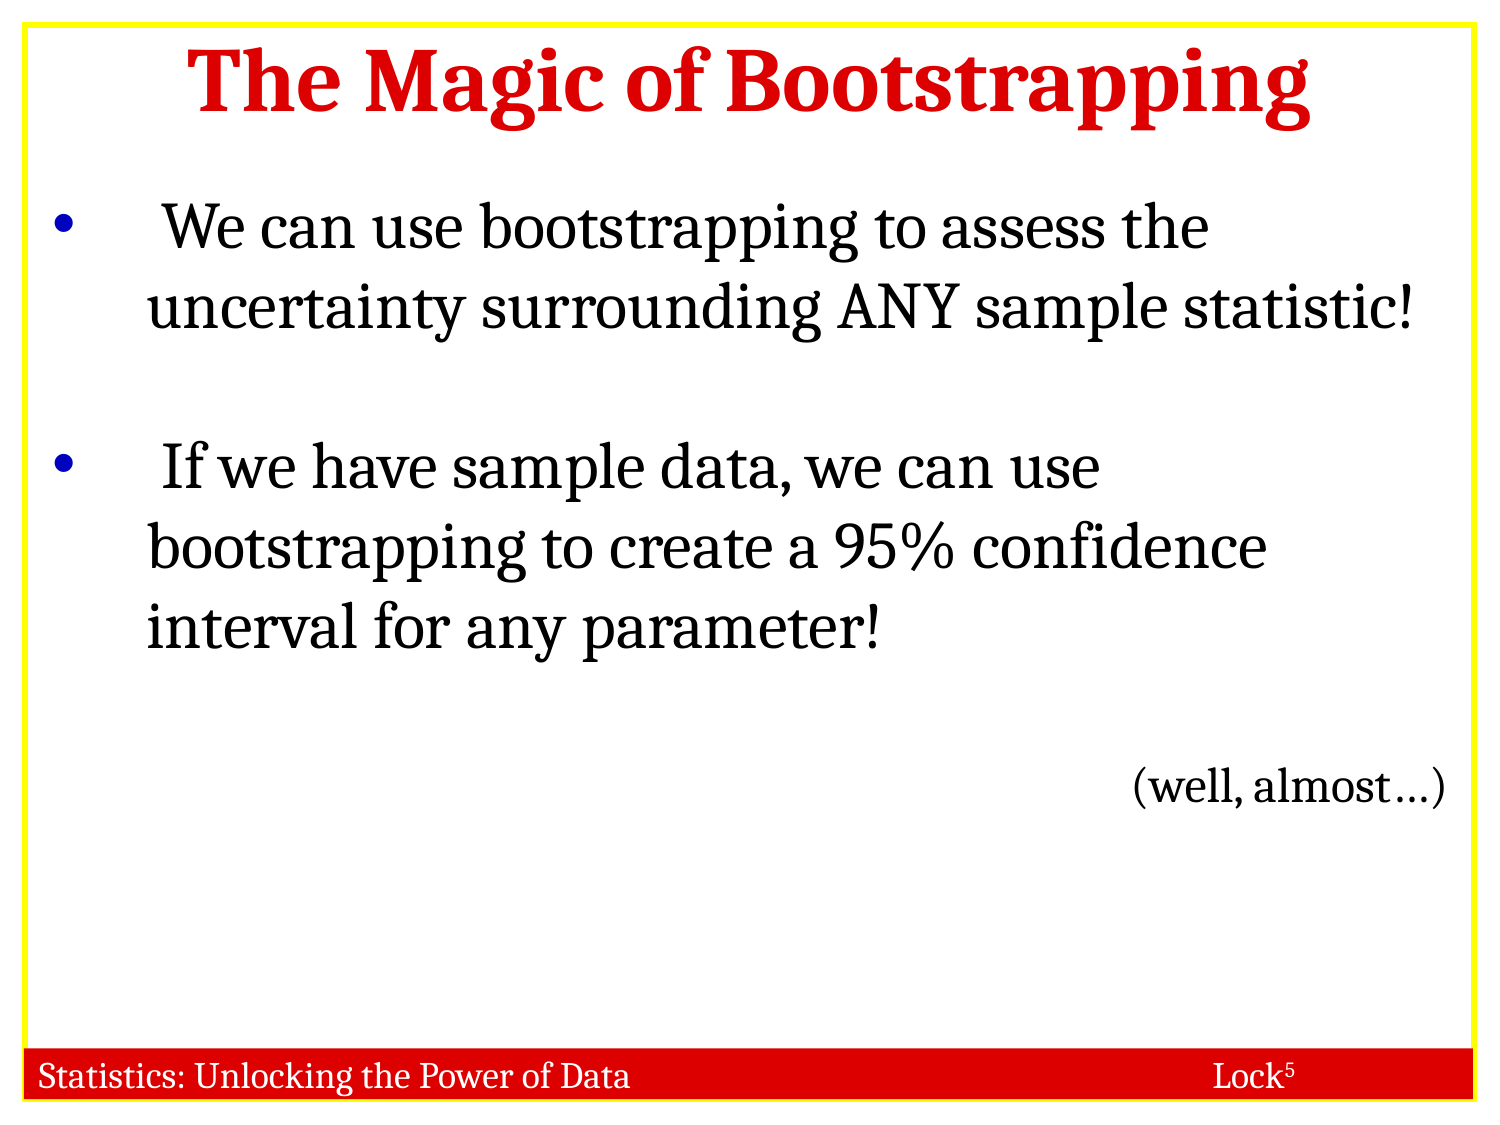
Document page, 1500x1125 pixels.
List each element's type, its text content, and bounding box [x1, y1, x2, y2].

text_box We can use bootstrapping to assess the uncertainty surrounding ANY sample statistic! If we have sample data, we can use bootstrapping to create a 95% confidence interval for any parameter! (well, almost…) [37, 174, 1463, 880]
text_box The Magic of Bootstrapping [12, 12, 1488, 150]
